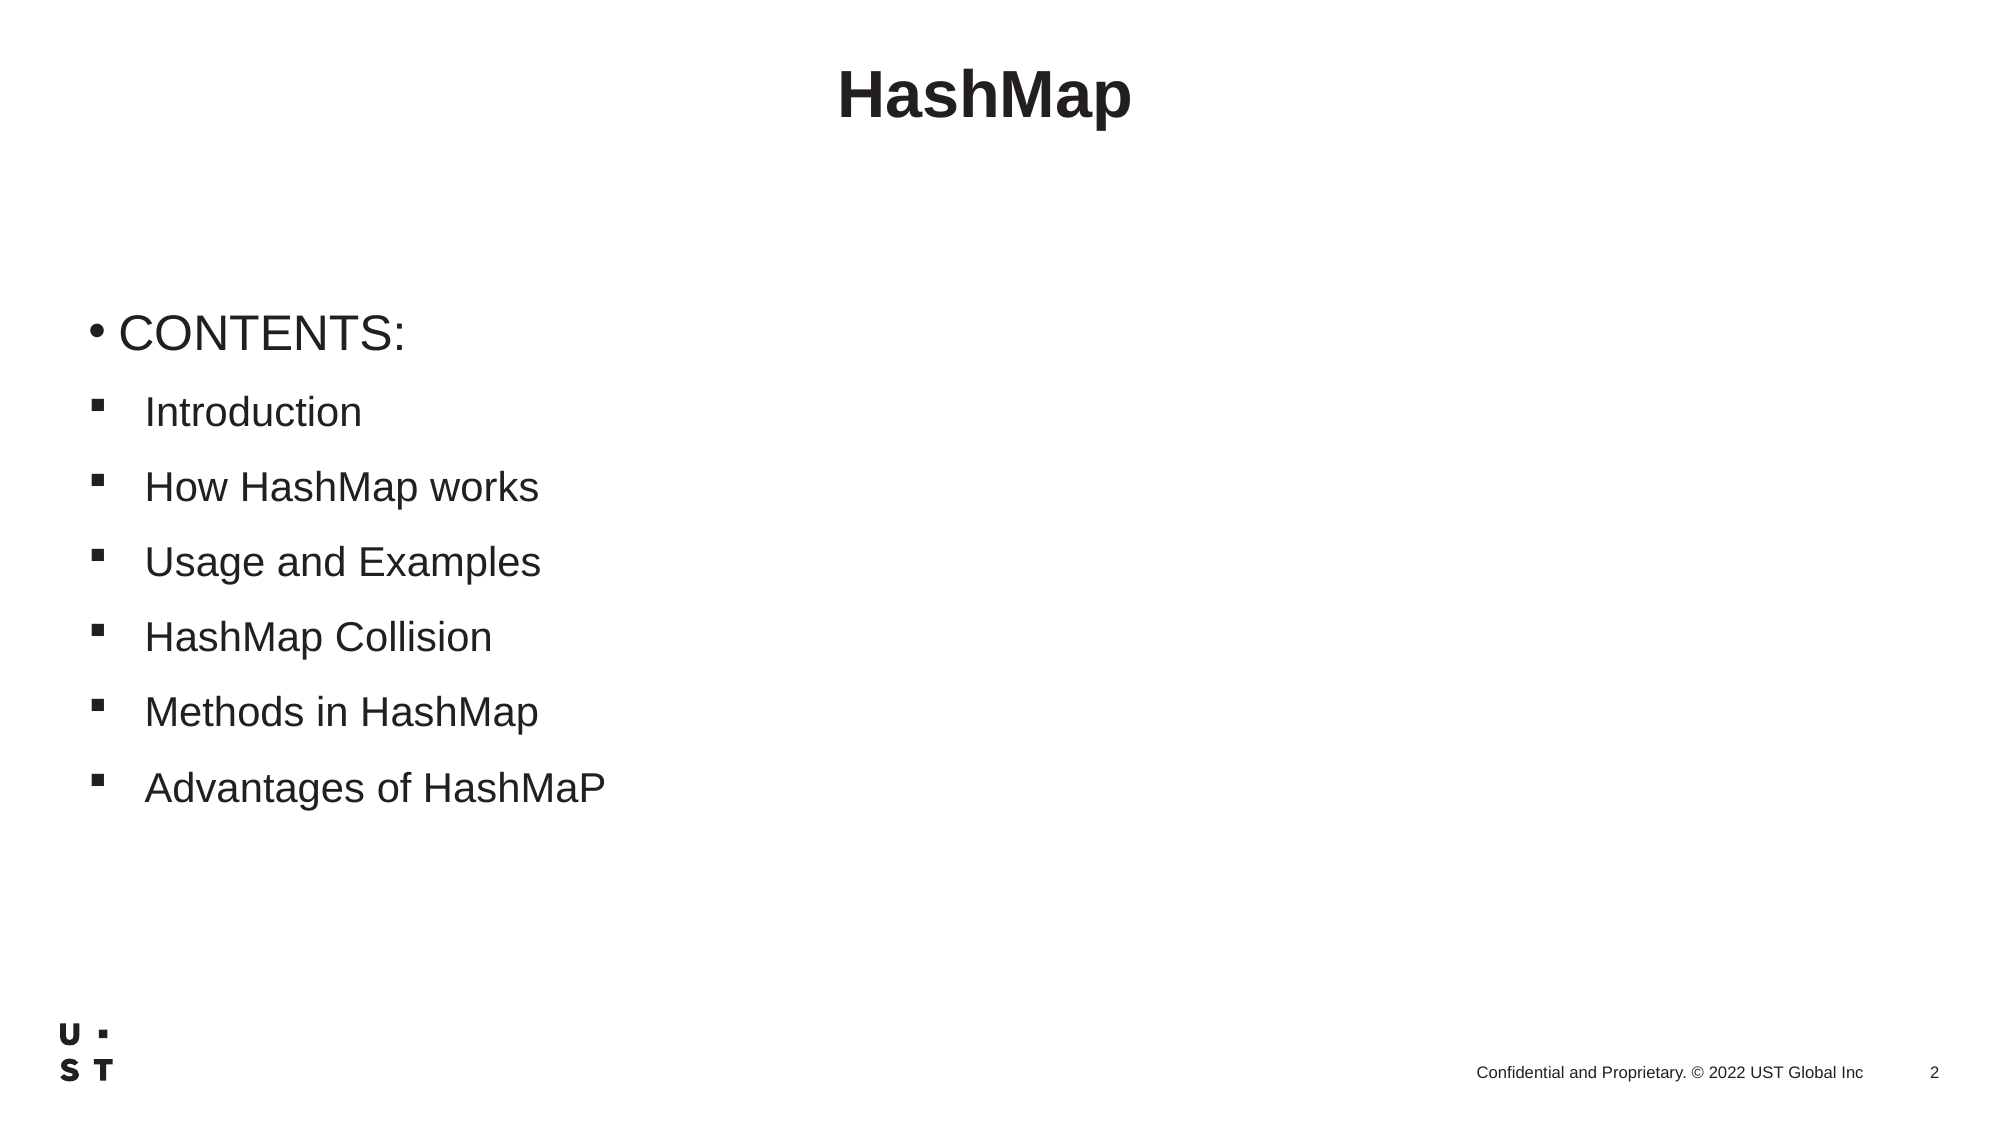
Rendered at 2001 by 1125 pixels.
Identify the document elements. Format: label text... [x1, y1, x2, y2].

title HashMap [60, 60, 1940, 210]
list CONTENTS: Introduction How HashMap works Usage and Examples HashMap Collision Methods in HashMap Advantages of HashMaP [88, 299, 1940, 998]
